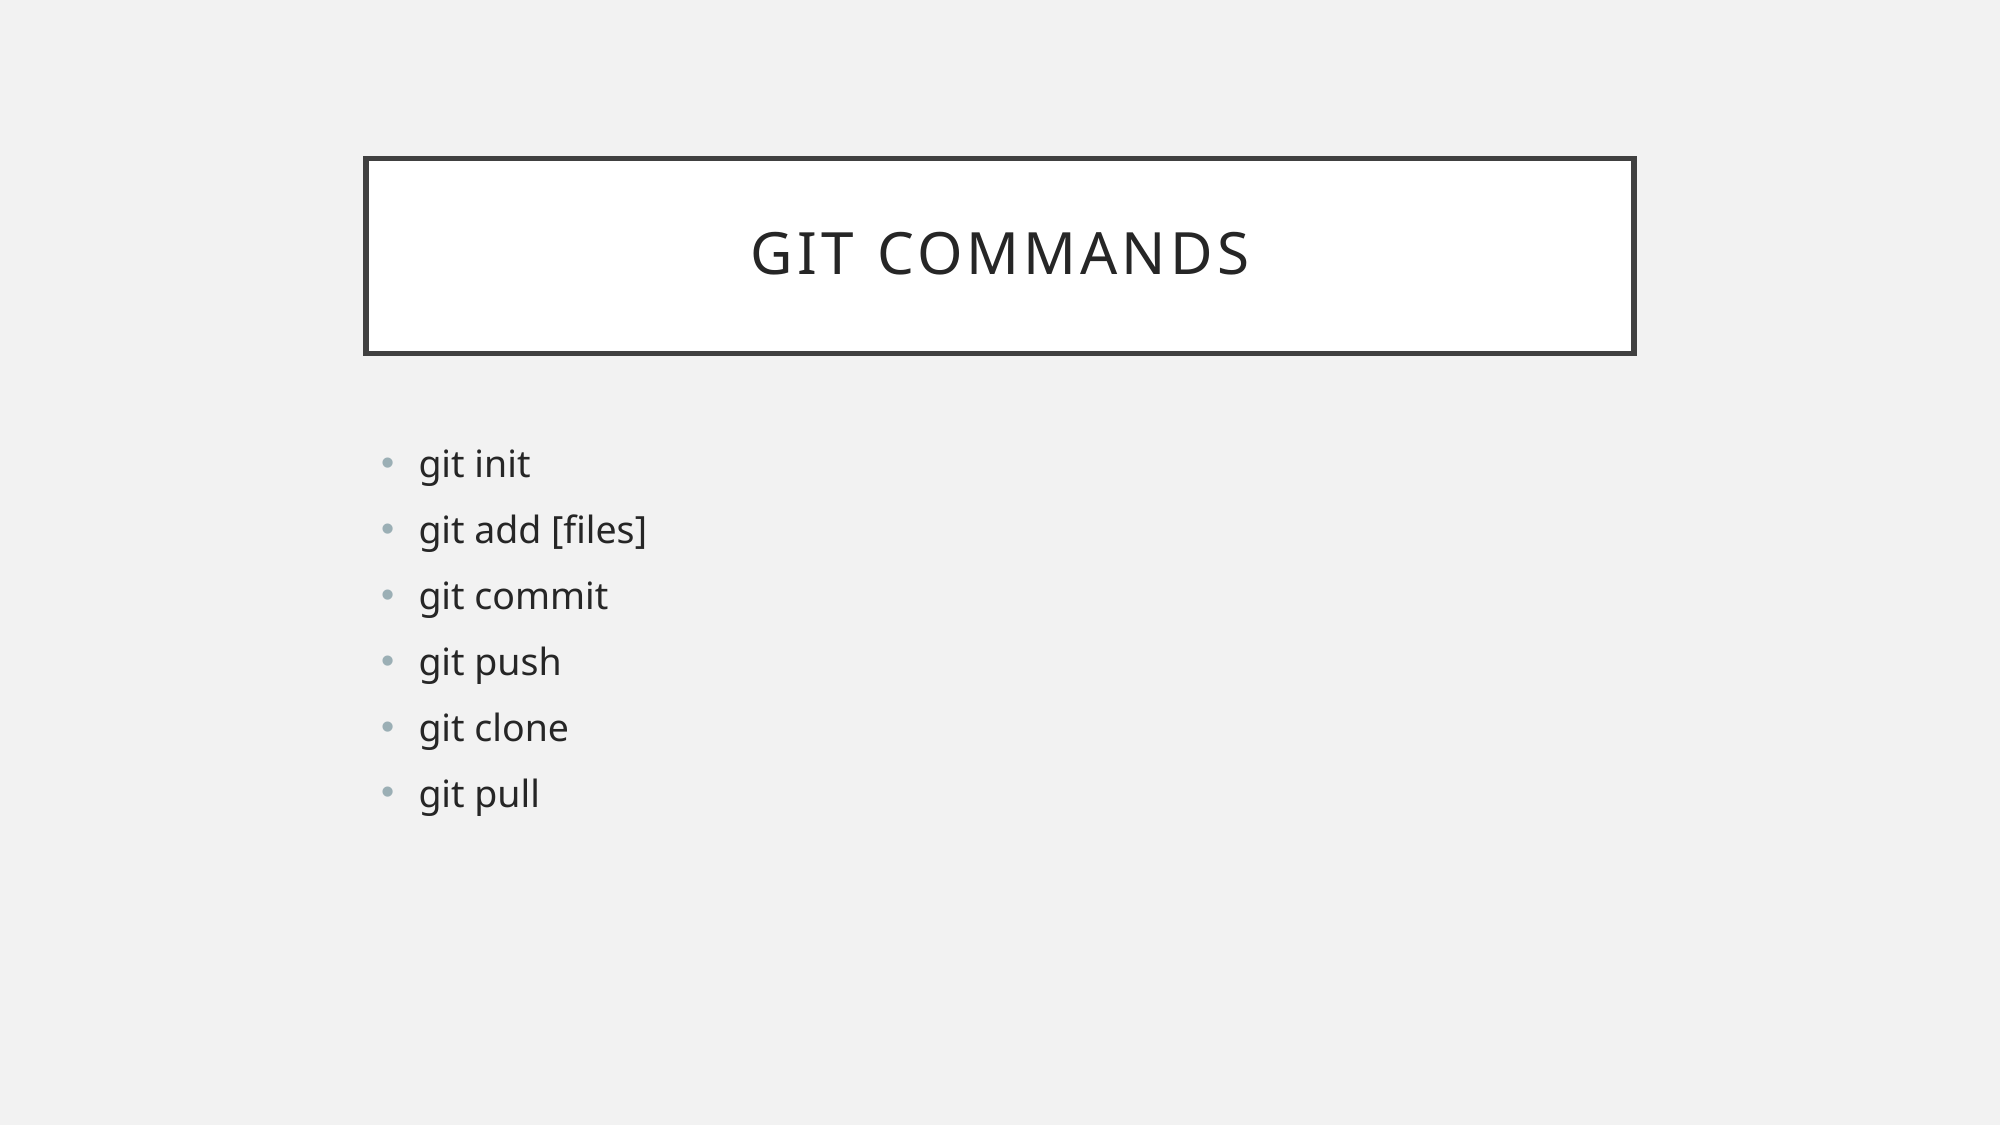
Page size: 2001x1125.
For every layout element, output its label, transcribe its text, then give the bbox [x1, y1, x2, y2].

title Git commands [363, 156, 1637, 356]
list git init git add [files] git commit git push git clone git pull [366, 432, 1634, 942]
